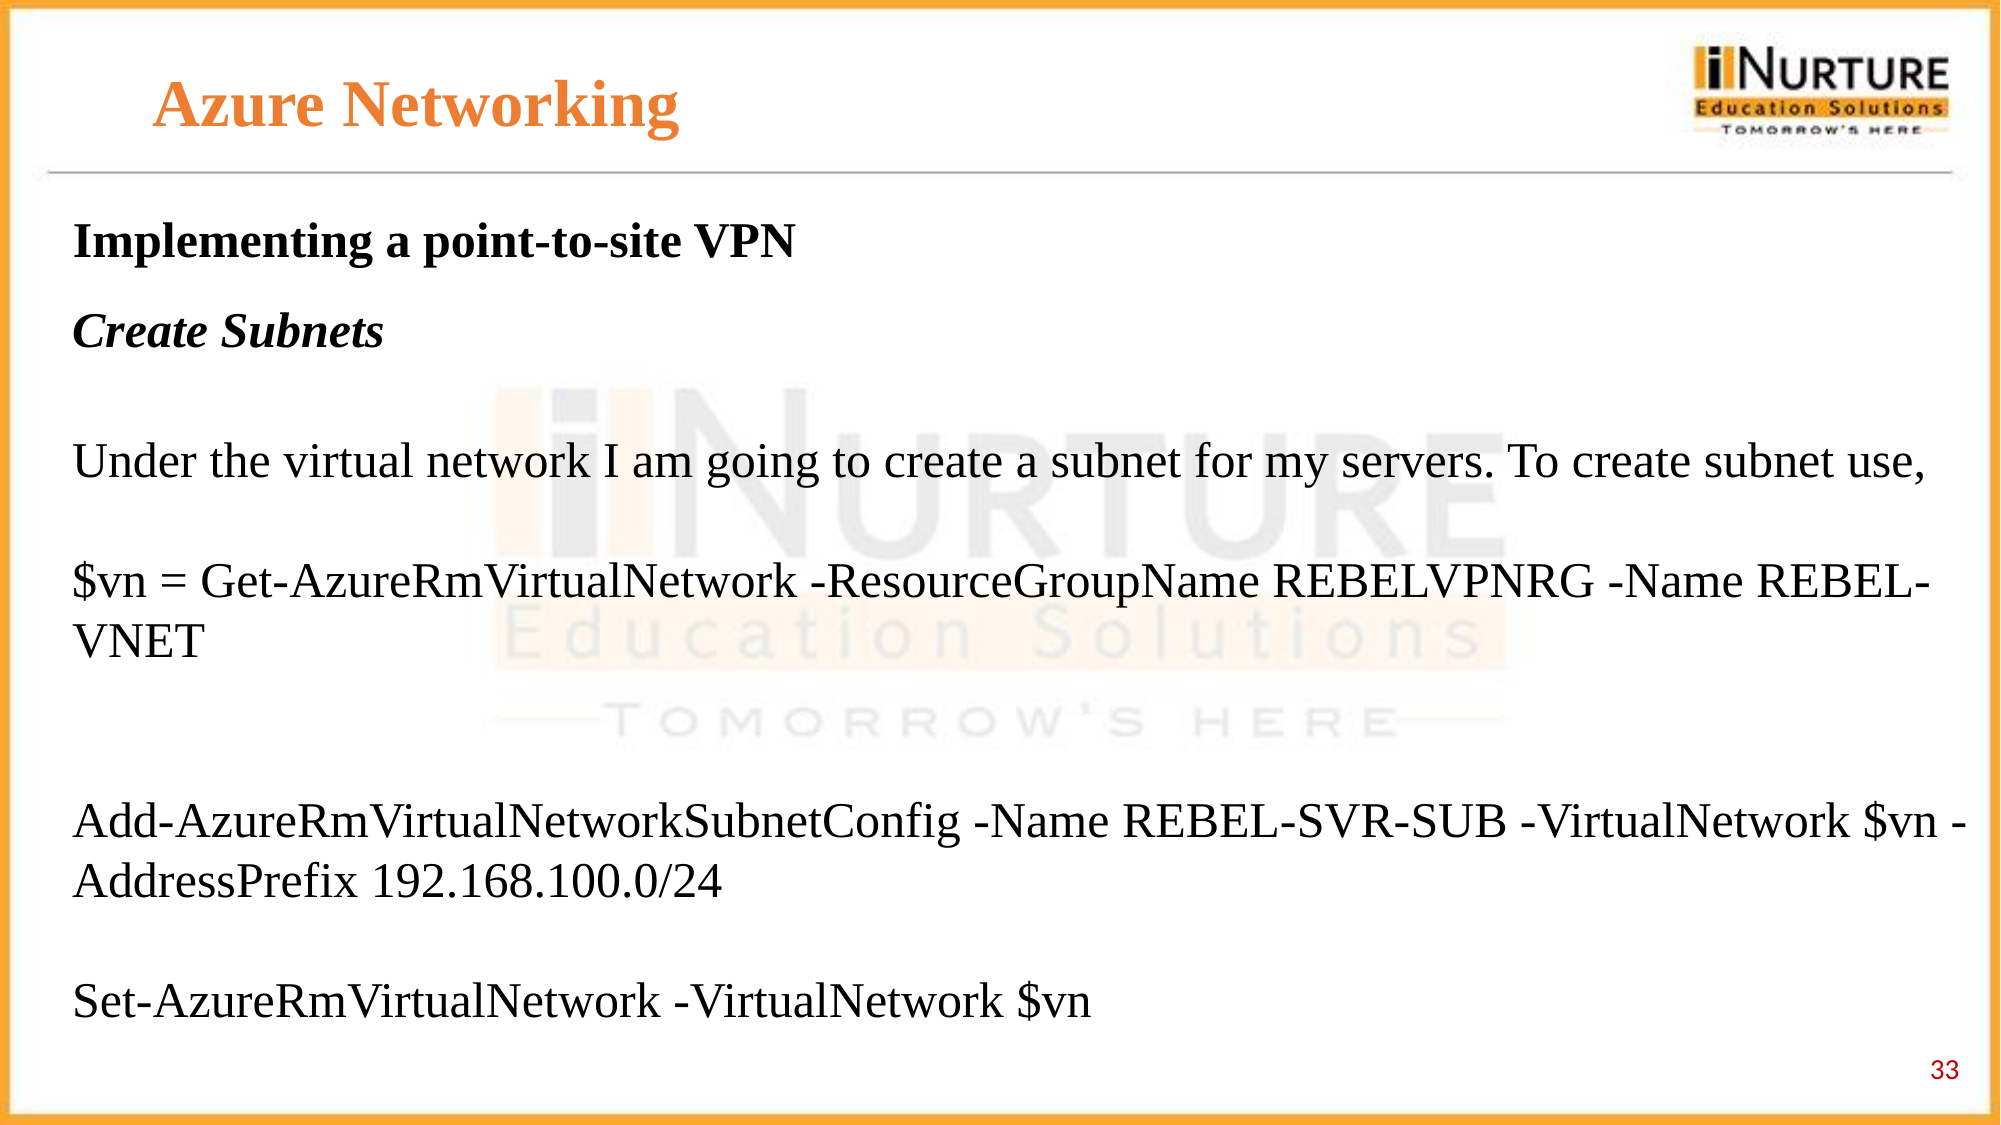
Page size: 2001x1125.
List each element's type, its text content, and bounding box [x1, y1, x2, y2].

list Implementing a point-to-site VPN [45, 206, 1955, 860]
slide_number ‹#› [1840, 1042, 1975, 1103]
title Azure Networking [137, 59, 787, 150]
picture [0, 0, 2001, 1125]
text_box Create Subnets Under the virtual network I am going to create a subnet for my servers. To create subnet use, $vn = Get-AzureRmVirtualNetwork -ResourceGroupName REBELVPNRG -Name REBEL-VNET Add-AzureRmVirtualNetworkSubnetConfig -Name REBEL-SVR-SUB -VirtualNetwork $vn -AddressPrefix 192.168.100.0/24 Set-AzureRmVirtualNetwork -VirtualNetwork $vn [57, 290, 2000, 1036]
